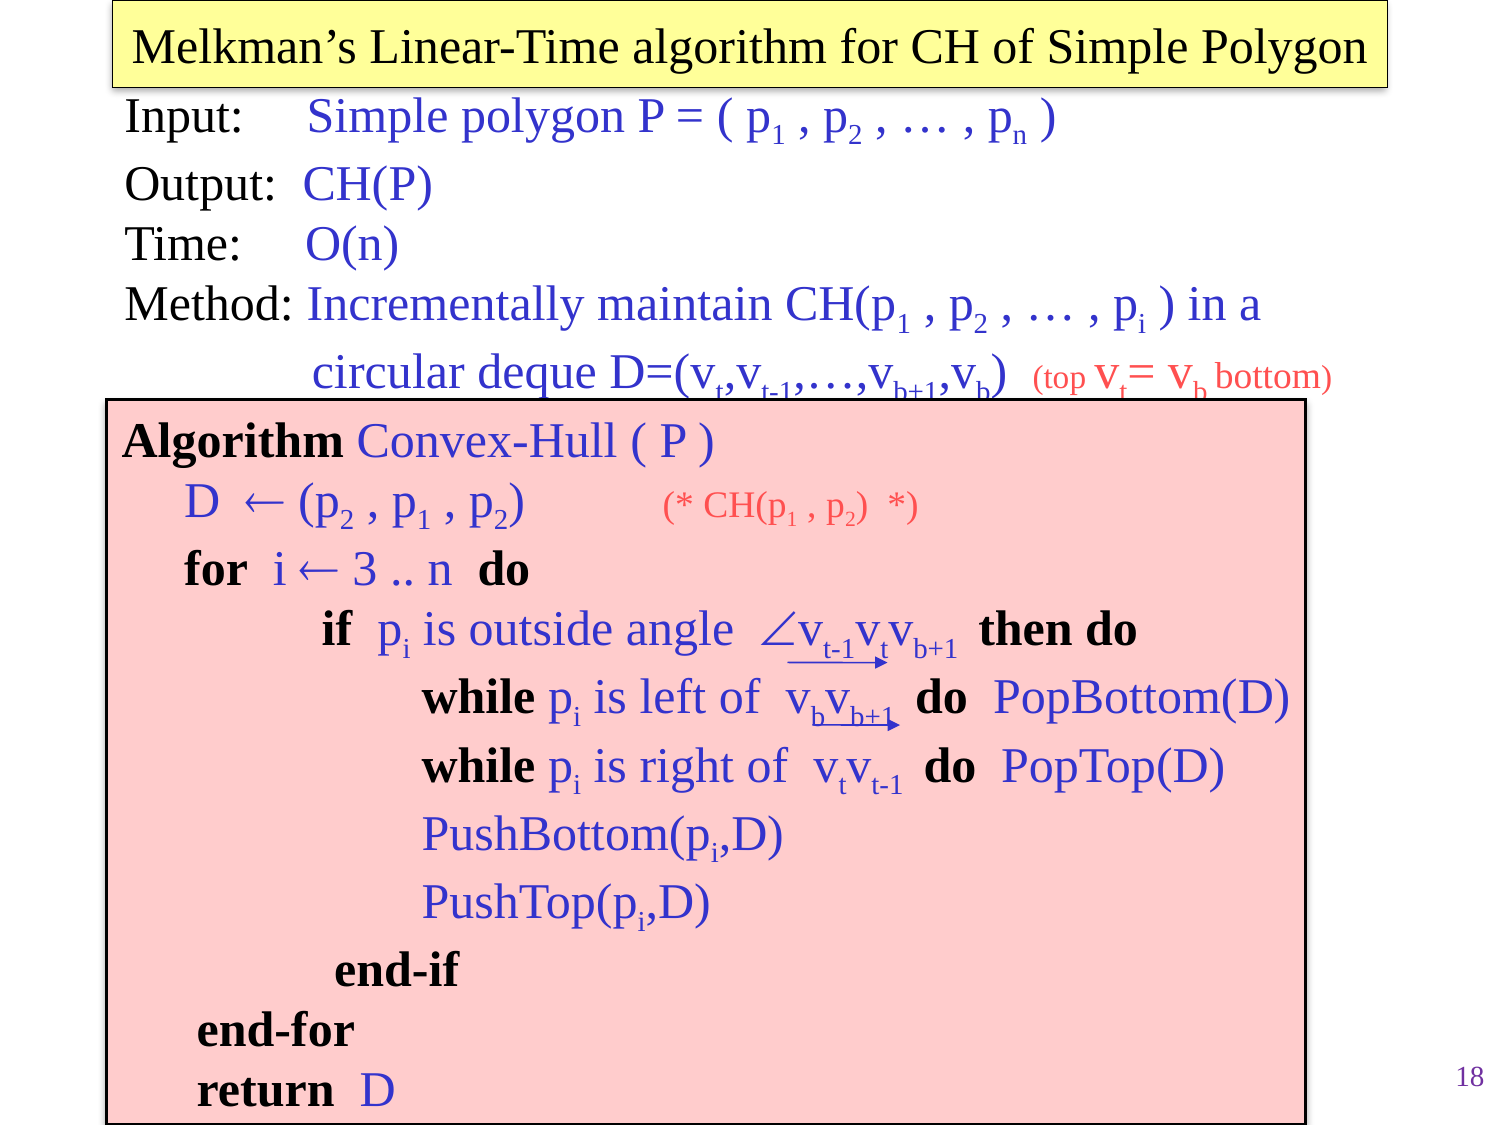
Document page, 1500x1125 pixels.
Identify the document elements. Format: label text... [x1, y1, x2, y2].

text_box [99, 399, 1313, 1078]
slide_number 18 [1187, 1050, 1500, 1125]
title Melkman’s Linear-Time algorithm for CH of Simple Polygon [112, 0, 1388, 88]
text_box Input: Simple polygon P = ( p1 , p2 , … , pn ) Output: CH(P) Time: O(n) Method: Incrementally maintain CH(p1 , p2 , … , pi ) in a circular deque D=(vt,vt-1,…,vb+1,vb) (top vt= vb bottom) [109, 93, 1348, 415]
